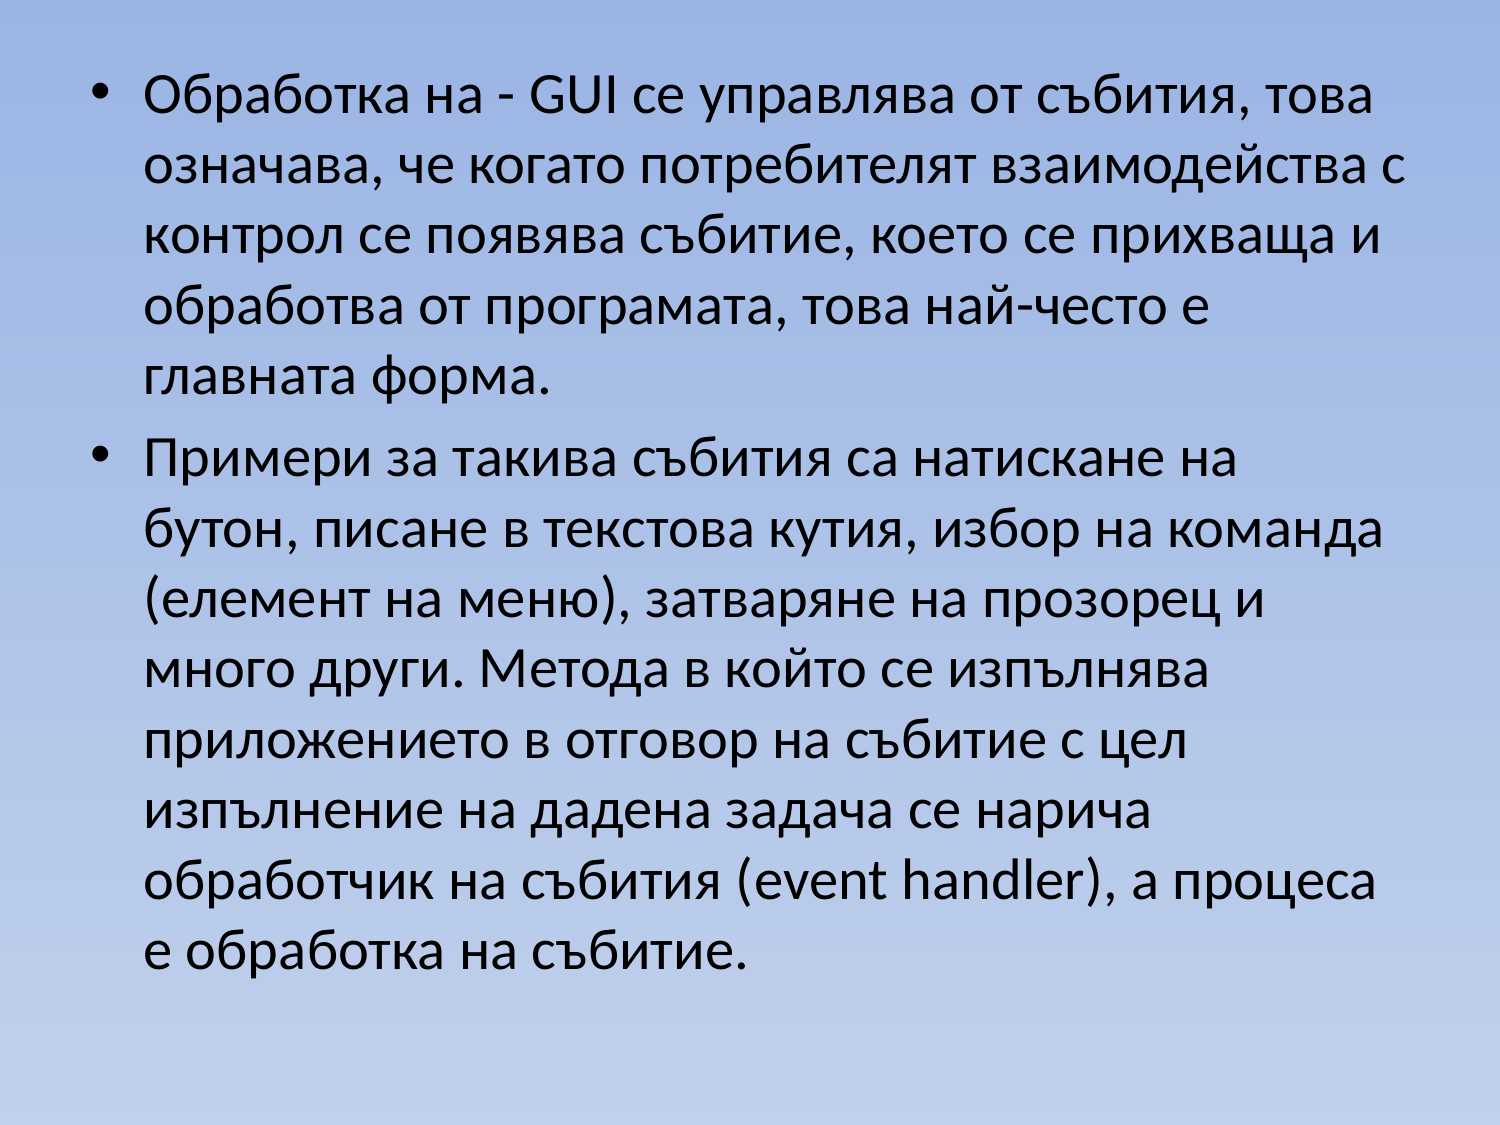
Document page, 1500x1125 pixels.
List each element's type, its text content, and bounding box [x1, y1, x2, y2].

list Обработка на - GUI се управлява от събития, това означава, че когато потребителят взаимодейства с контрол се появява събитие, което се прихваща и обработва от програмата, това най-често е главната форма. Примери за такива събития са натискане на бутон, писане в текстова кутия, избор на команда (елемент на меню), затваряне на прозорец и много други. Метода в който се изпълнява приложението в отговор на събитие с цел изпълнение на дадена задача се нарича обработчик на събития (event handler), а процеса е обработка на събитие. [75, 46, 1425, 1005]
